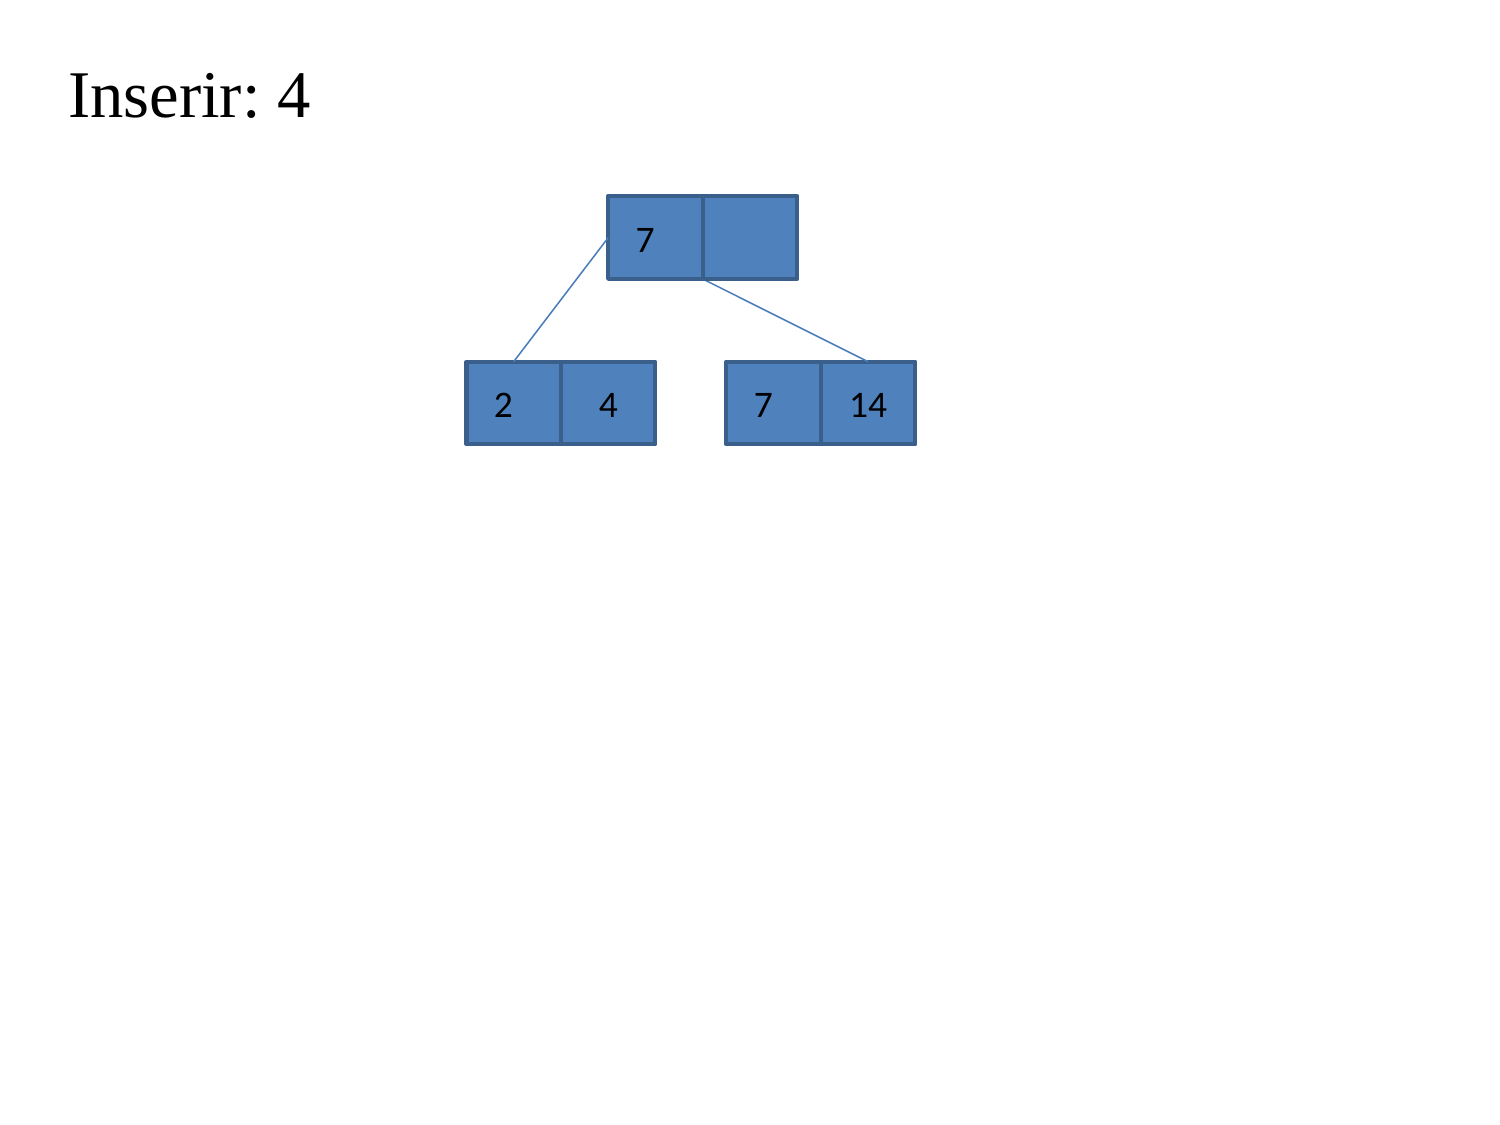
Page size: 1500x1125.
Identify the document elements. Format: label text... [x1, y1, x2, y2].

text_box 7 [620, 207, 692, 267]
text_box 14 [819, 360, 917, 446]
text_box 4 [559, 360, 657, 446]
text_box 2 [479, 372, 551, 433]
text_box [513, 237, 609, 362]
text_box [702, 278, 869, 362]
text_box [606, 194, 701, 281]
subtitle Inserir: 4 [53, 42, 728, 185]
text_box [701, 194, 799, 278]
text_box 7 [739, 372, 810, 433]
text_box [464, 360, 559, 446]
text_box [724, 370, 819, 446]
